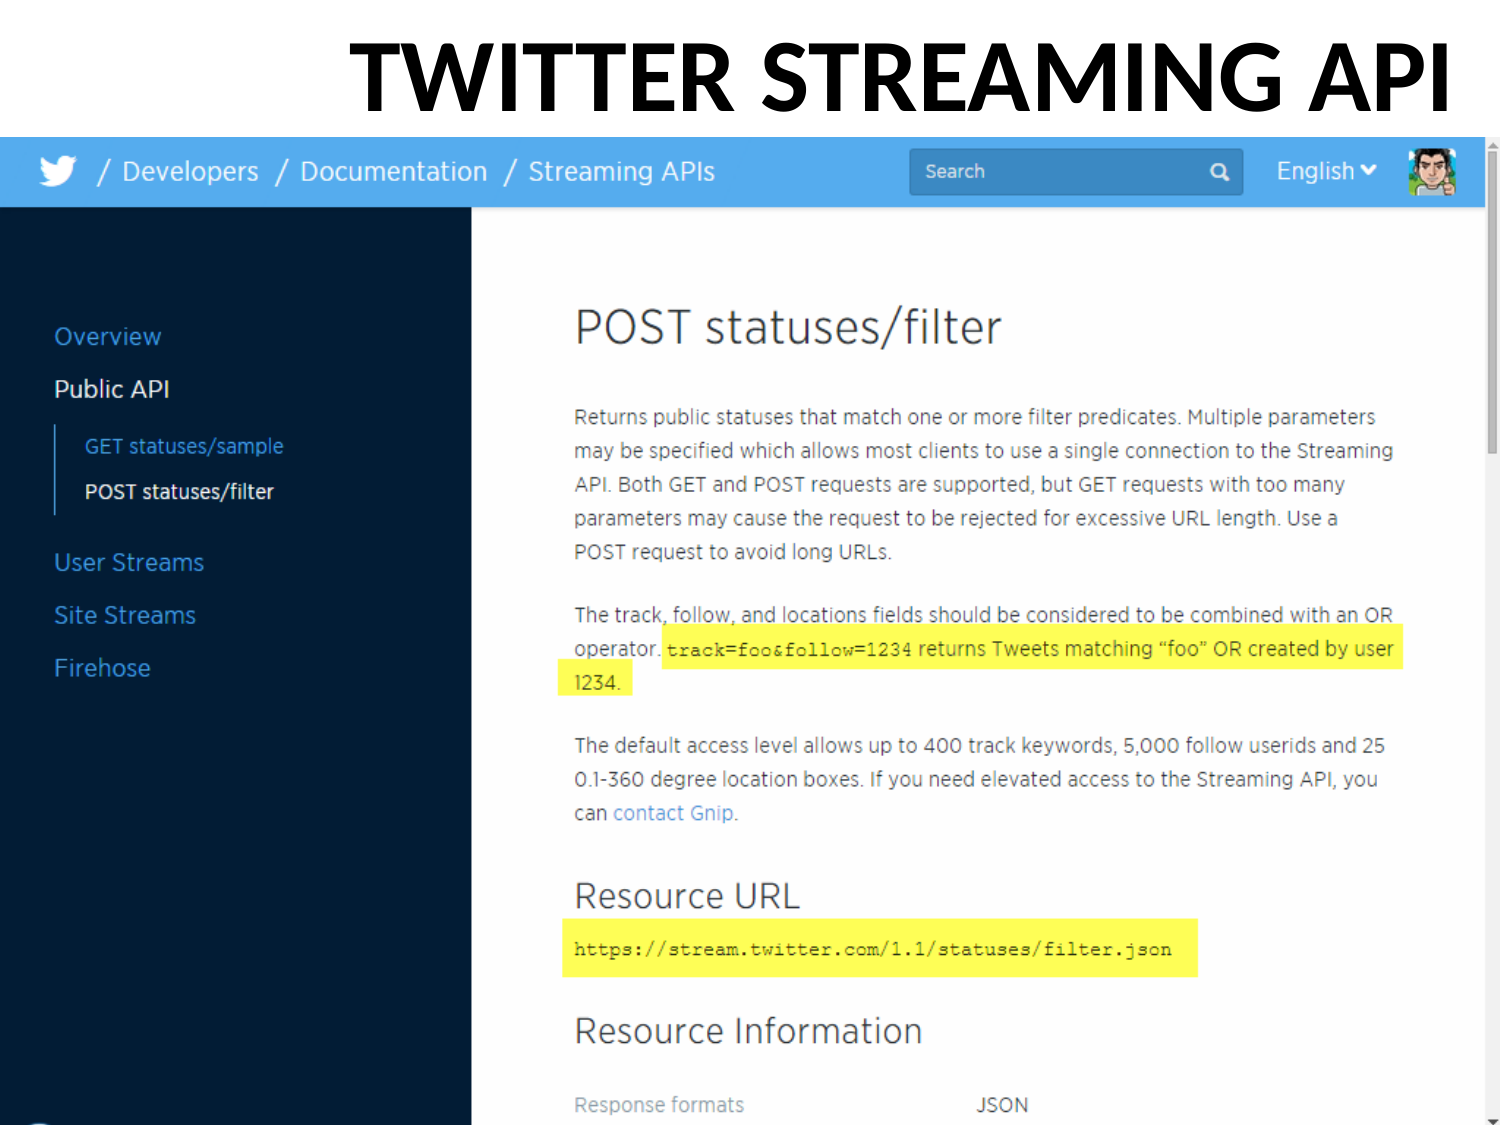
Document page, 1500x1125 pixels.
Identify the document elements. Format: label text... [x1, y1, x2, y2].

text_box TWITTER STREAMING API [242, 0, 1471, 136]
picture [0, 137, 1500, 1125]
